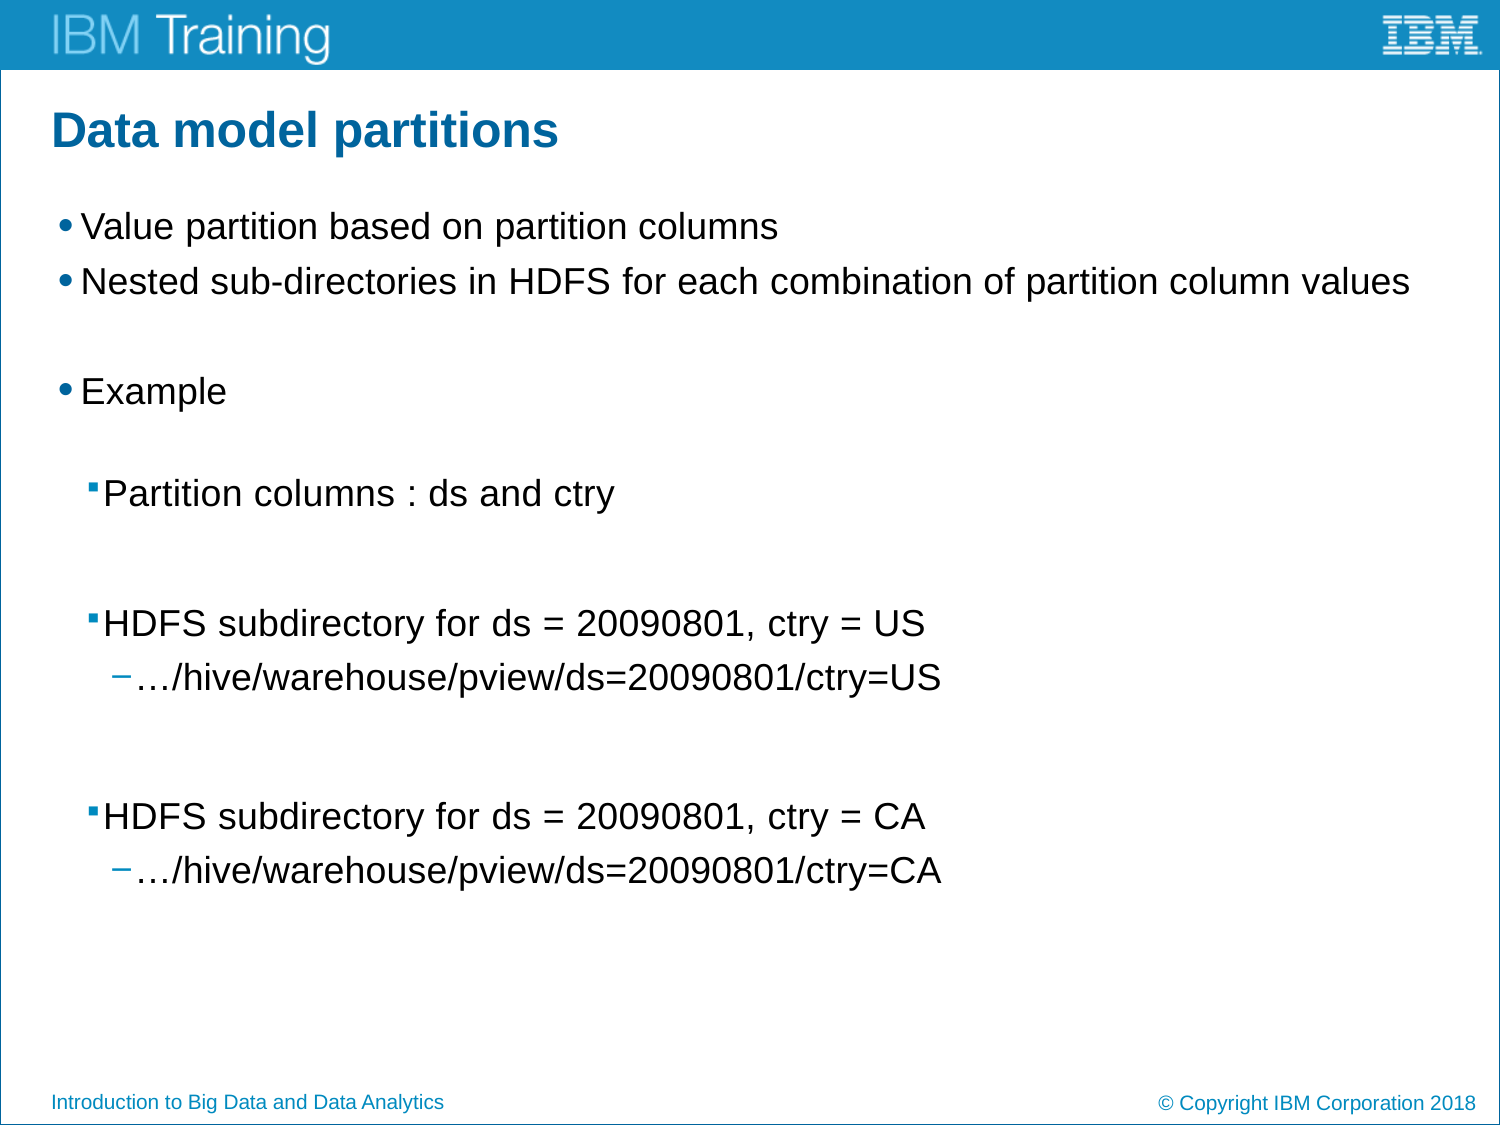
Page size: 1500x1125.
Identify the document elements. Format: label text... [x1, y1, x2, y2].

list Value partition based on partition columns Nested sub-directories in HDFS for each combination of partition column values Example Partition columns : ds and ctry HDFS subdirectory for ds = 20090801, ctry = US …/hive/warehouse/pview/ds=20090801/ctry=US HDFS subdirectory for ds = 20090801, ctry = CA …/hive/warehouse/pview/ds=20090801/ctry=CA [38, 195, 1484, 1074]
picture [1167, 1096, 1173, 1109]
picture [0, 0, 1500, 70]
picture [1158, 1095, 1166, 1109]
title Data model partitions [36, 75, 1485, 180]
